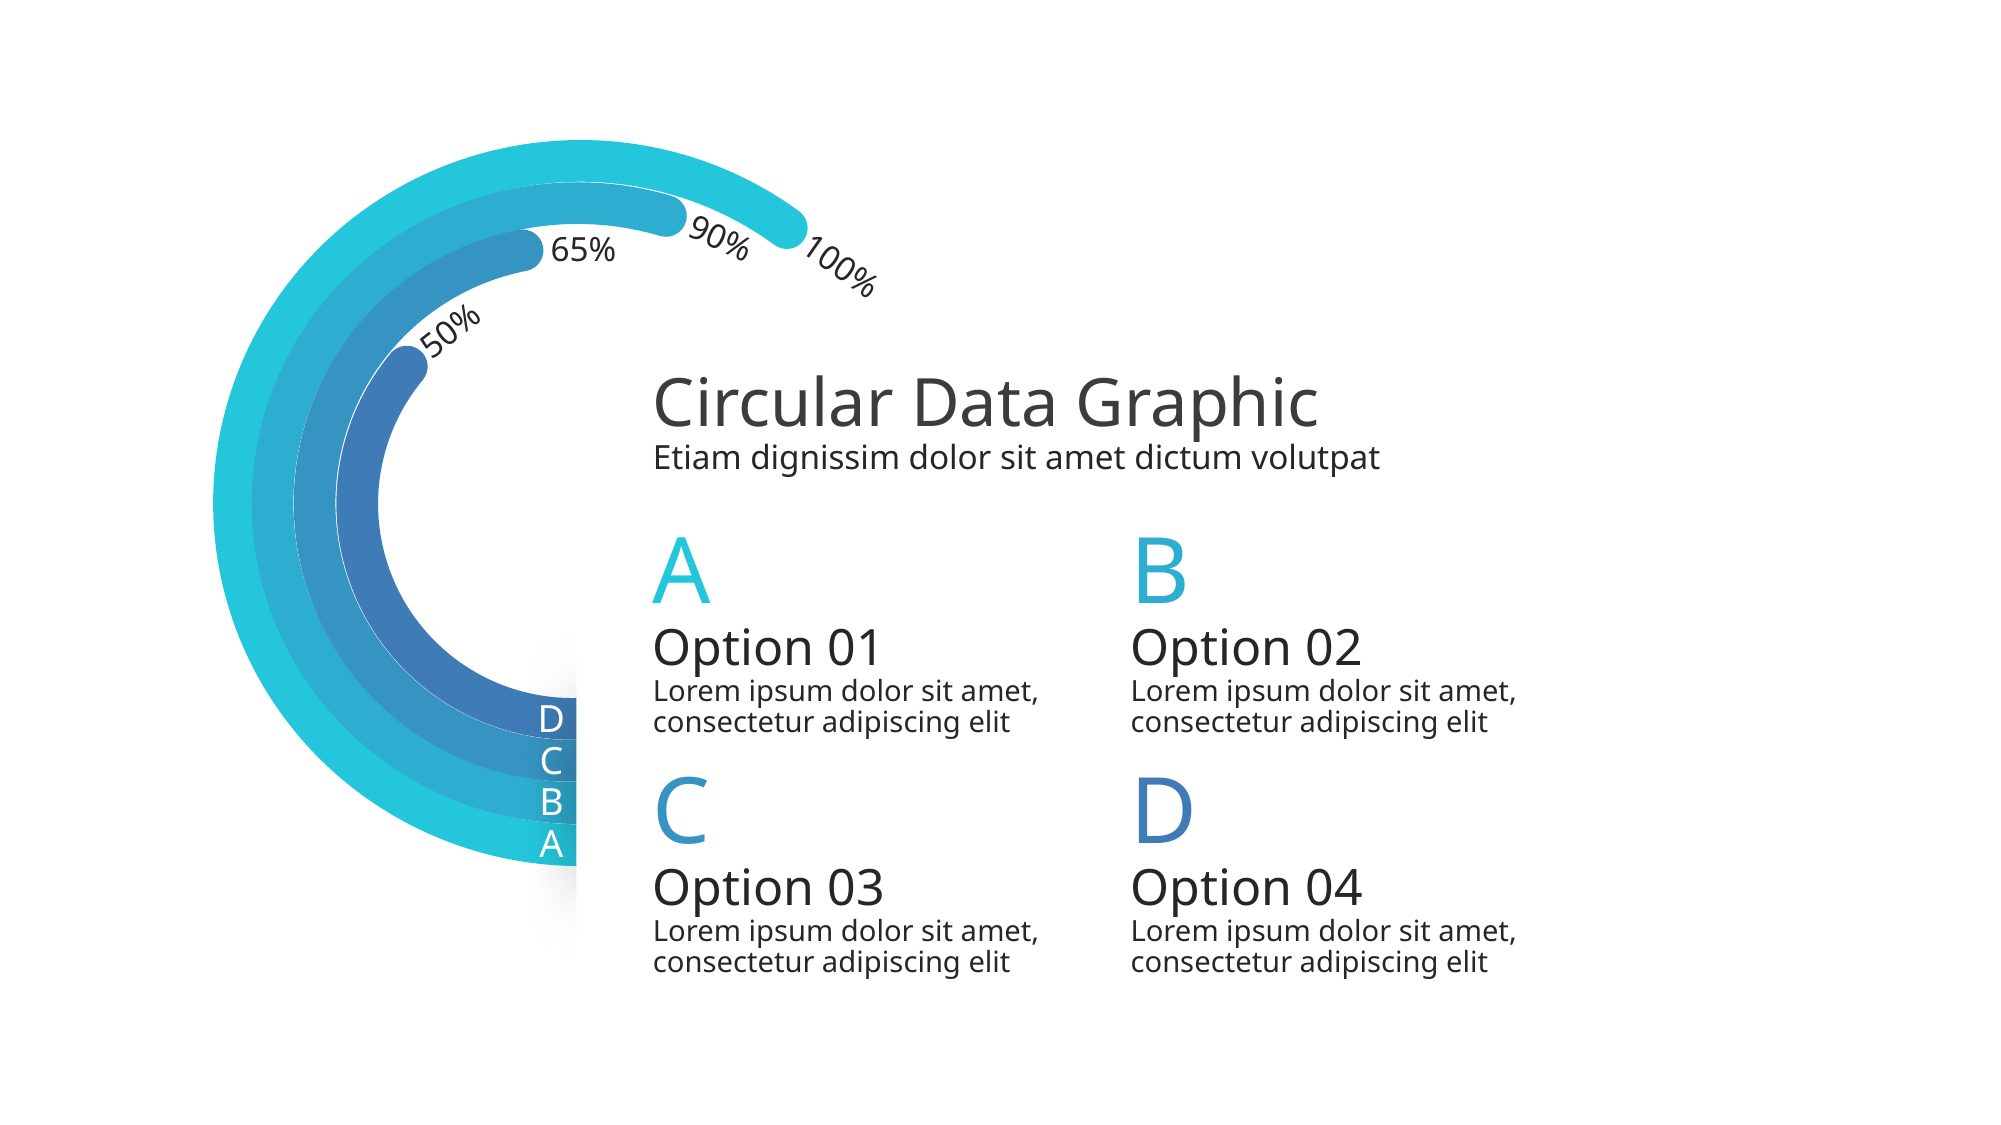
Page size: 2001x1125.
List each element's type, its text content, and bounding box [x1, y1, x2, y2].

text_box Circular Data Graphic Etiam dignissim dolor sit amet dictum volutpat [928, 361, 1461, 481]
text_box B Option 02 Lorem ipsum dolor sit amet, consectetur adipiscing elit [1162, 517, 1553, 746]
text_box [438, 513, 1162, 1073]
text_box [357, 288, 788, 719]
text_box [272, 203, 883, 804]
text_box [314, 221, 830, 761]
text_box D Option 04 Lorem ipsum dolor sit amet, consectetur adipiscing elit [1162, 757, 1553, 986]
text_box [233, 160, 928, 846]
